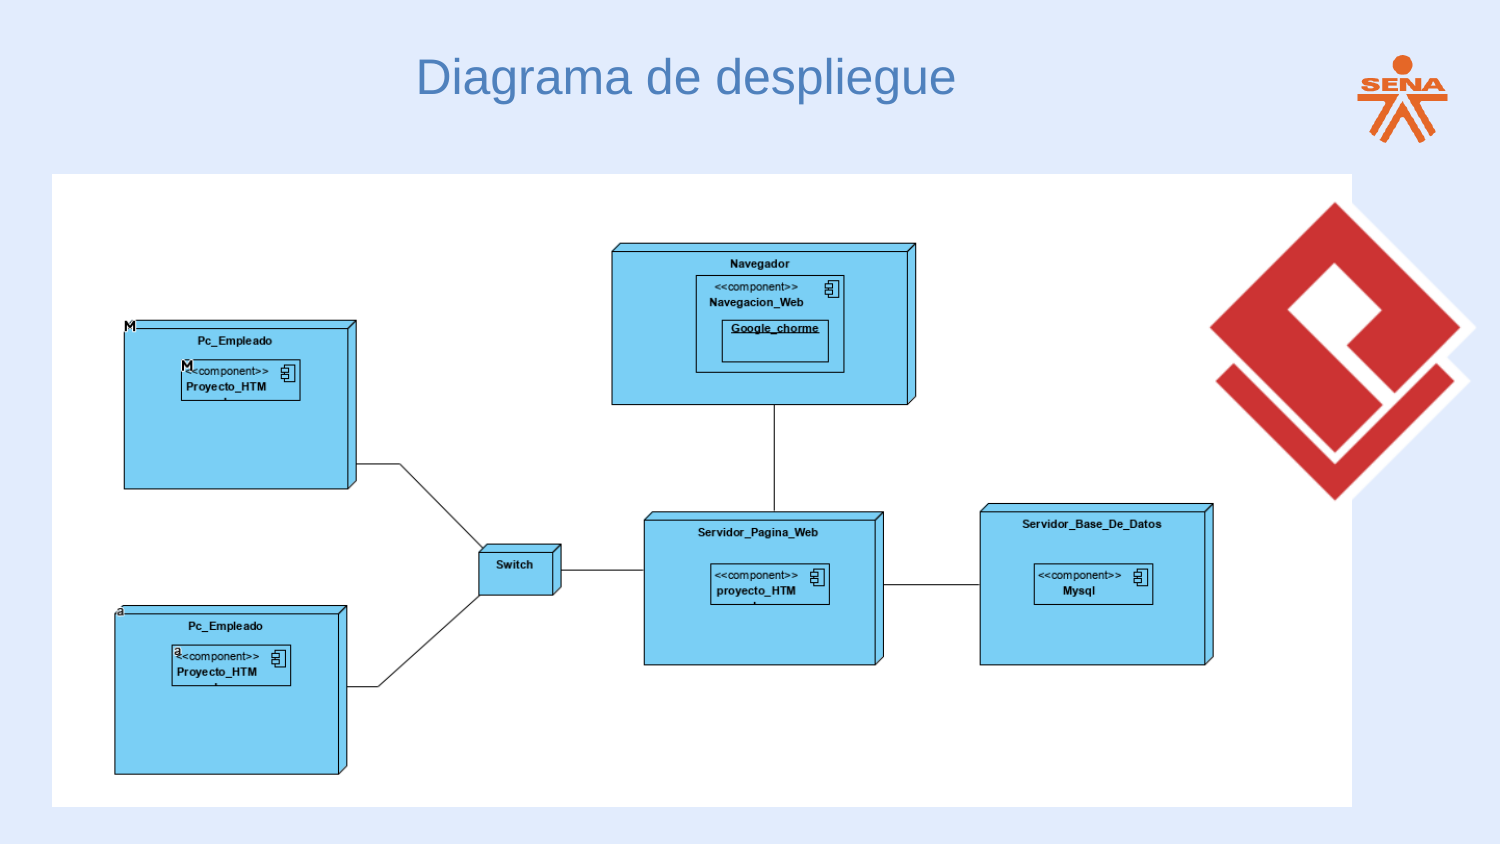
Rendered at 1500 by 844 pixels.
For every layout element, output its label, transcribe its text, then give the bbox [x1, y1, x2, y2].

picture [0, 0, 1500, 844]
text_box Diagrama de despliegue [185, 37, 1216, 112]
